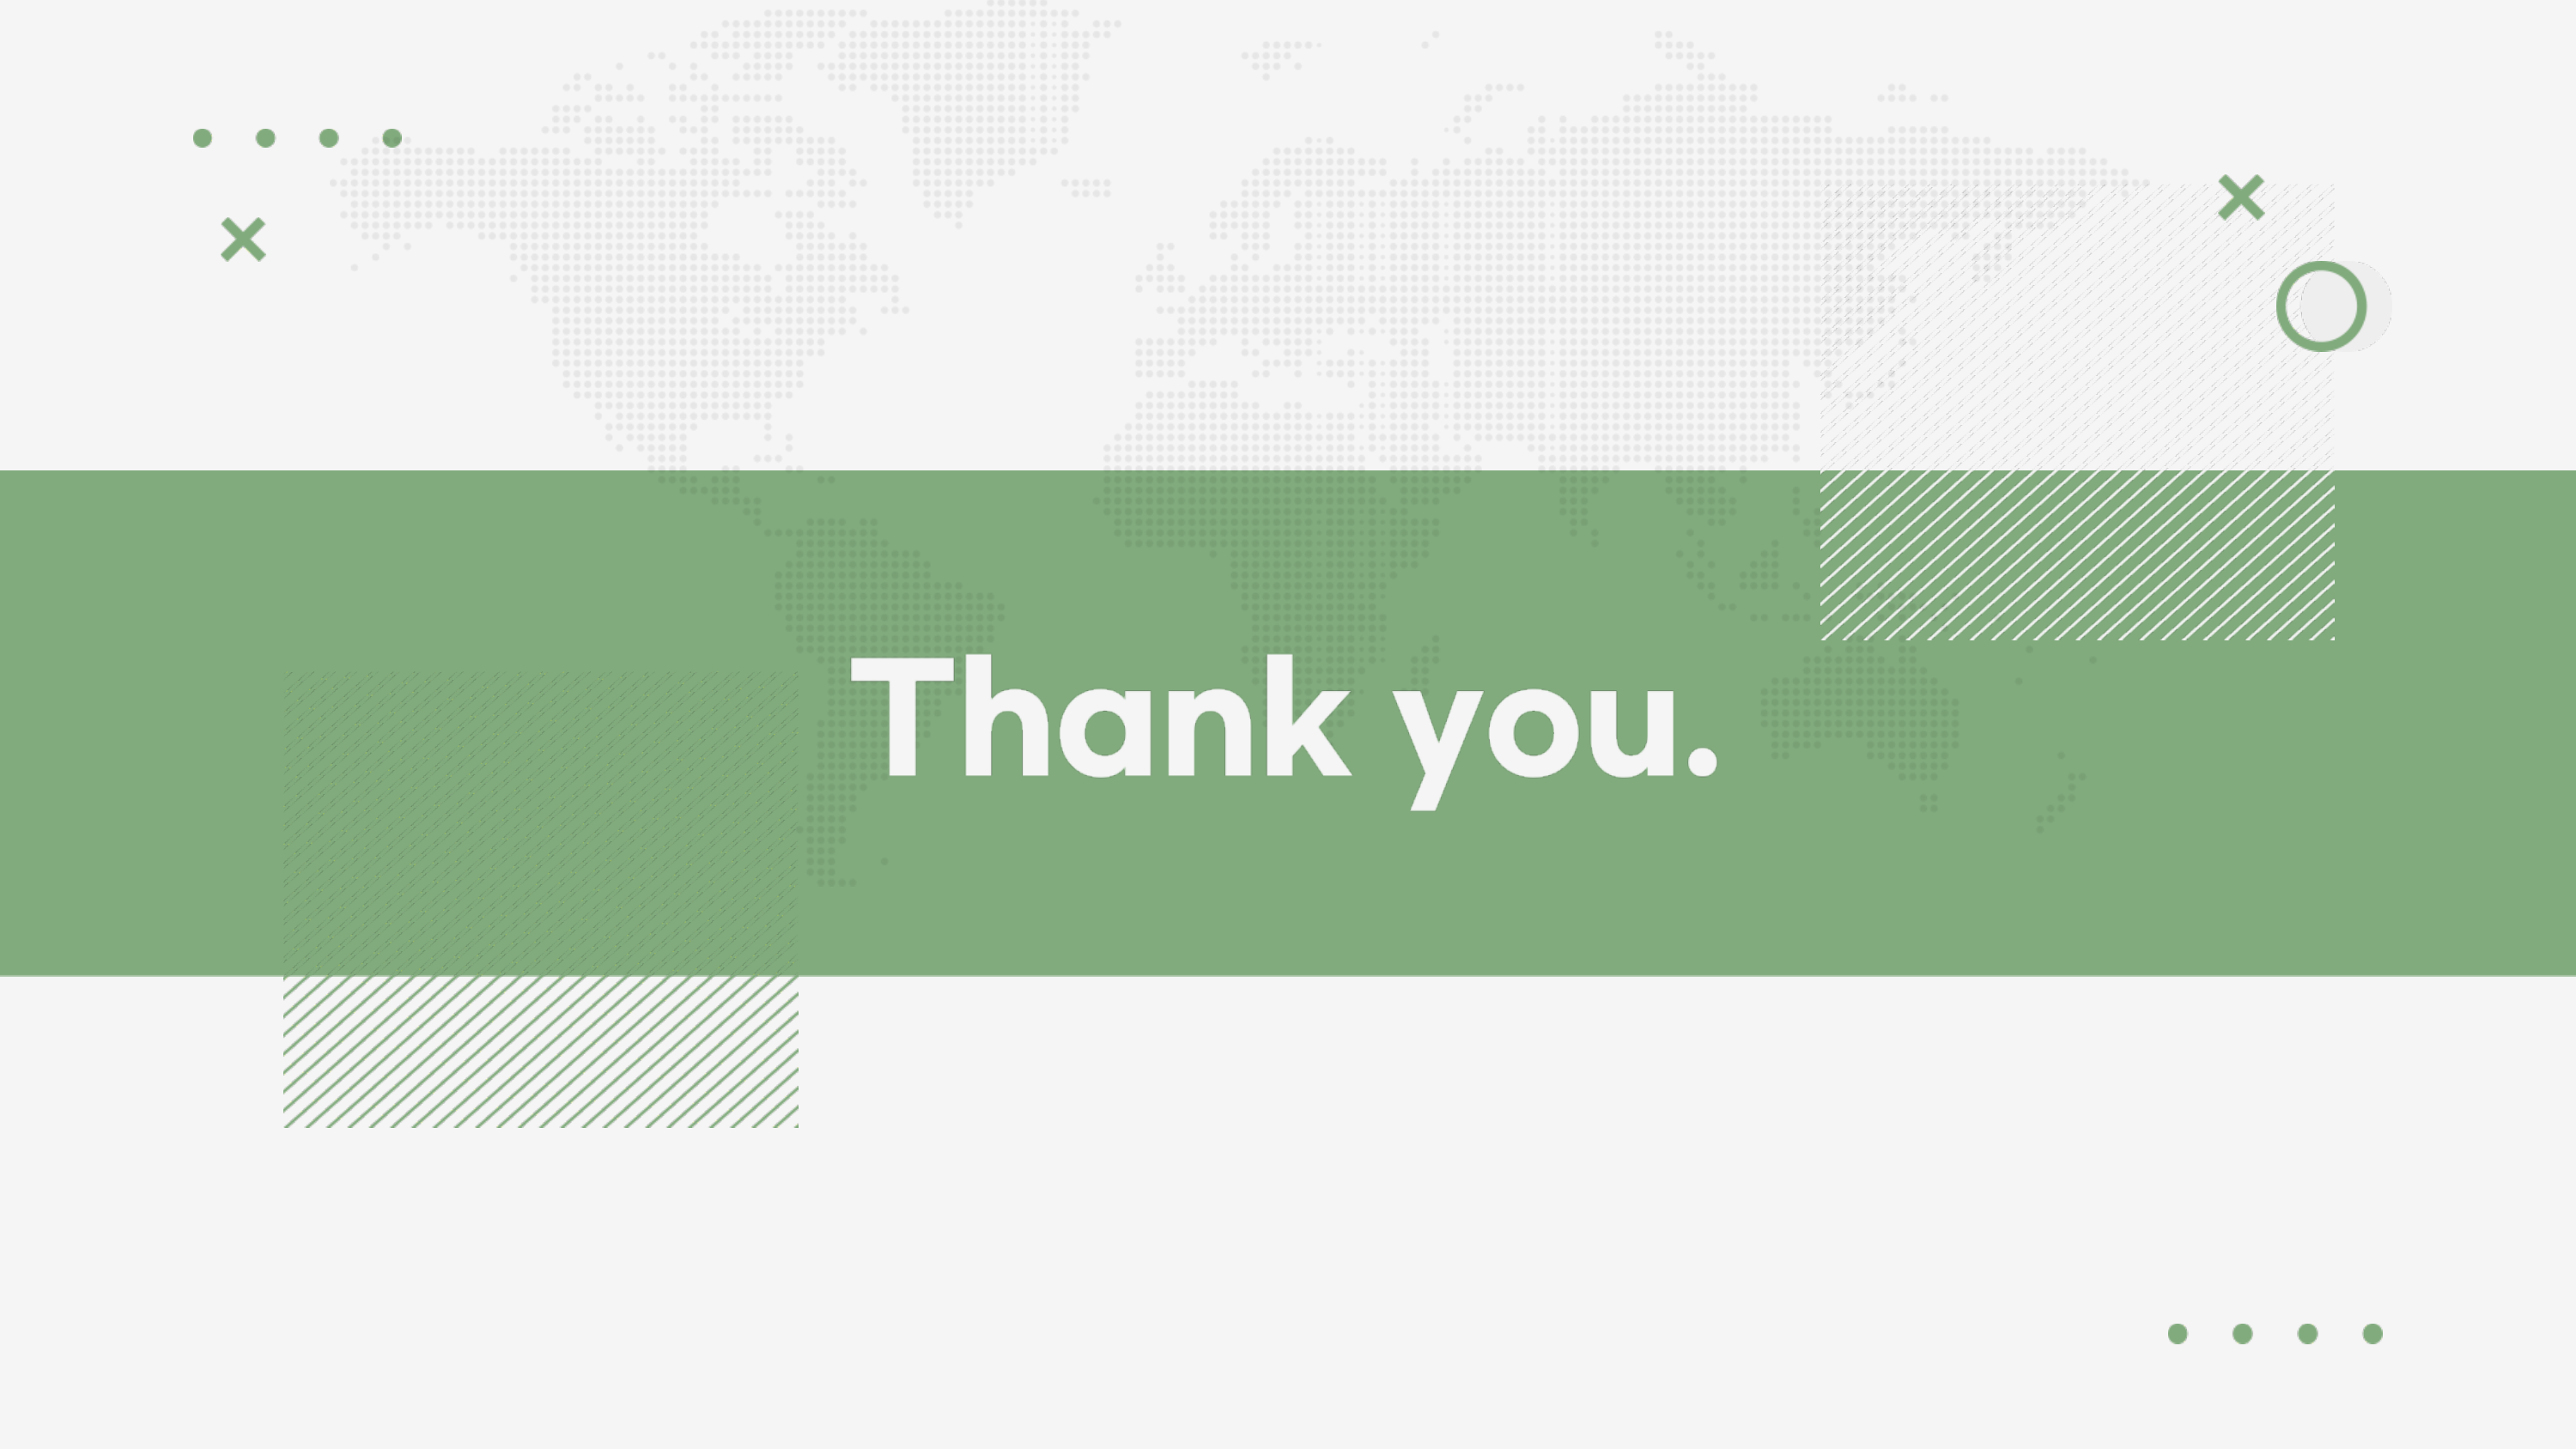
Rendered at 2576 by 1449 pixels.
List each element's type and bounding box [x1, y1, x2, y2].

text_box [803, 470, 2576, 978]
text_box [330, 0, 2150, 888]
text_box [2276, 261, 2392, 352]
text_box [283, 671, 799, 1128]
text_box [2168, 1324, 2383, 1344]
picture [796, 608, 1795, 877]
text_box [220, 216, 266, 263]
text_box [2218, 174, 2265, 221]
text_box [0, 470, 324, 978]
text_box [192, 128, 324, 149]
text_box [2156, 184, 2335, 641]
